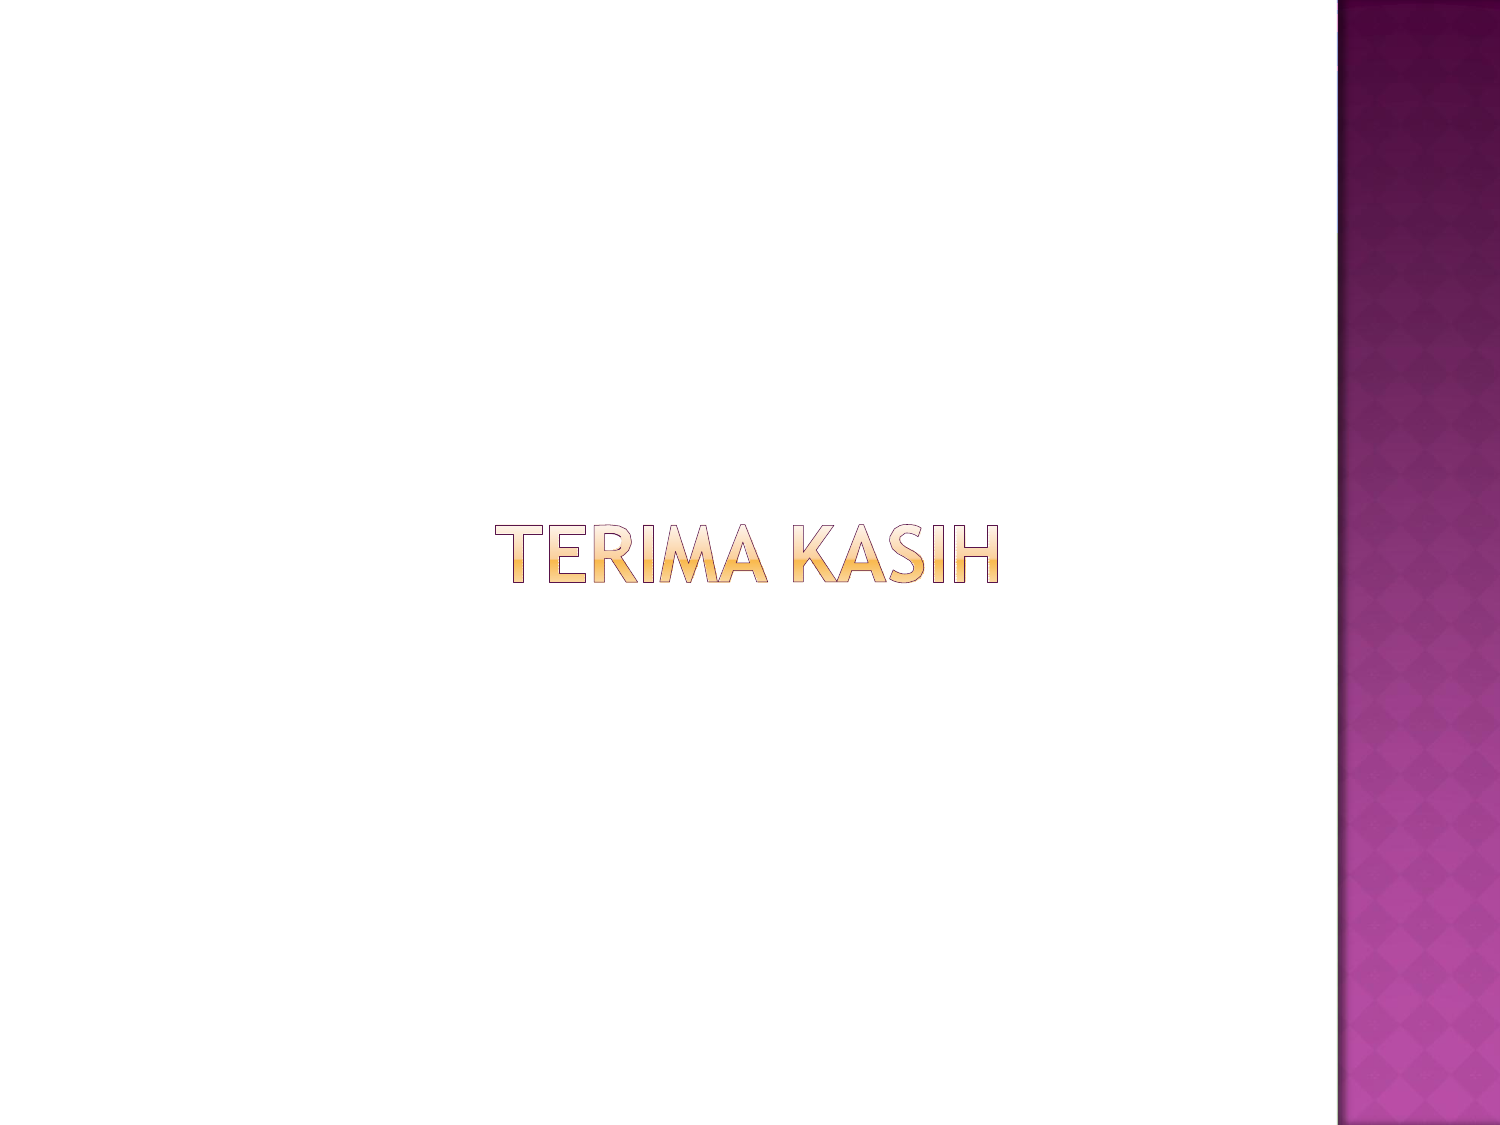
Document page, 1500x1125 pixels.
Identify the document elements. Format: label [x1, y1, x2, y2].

text_box [659, 525, 718, 583]
text_box [642, 525, 653, 582]
text_box [889, 524, 924, 583]
text_box [718, 524, 768, 582]
text_box [900, 524, 998, 583]
text_box [549, 525, 586, 582]
text_box [605, 559, 626, 583]
text_box [594, 524, 638, 583]
picture [1336, 0, 1500, 1125]
text_box [691, 554, 768, 583]
text_box [793, 524, 913, 583]
text_box [793, 524, 887, 582]
text_box [932, 525, 943, 582]
text_box [954, 525, 998, 582]
text_box [611, 524, 740, 583]
text_box [495, 524, 605, 583]
text_box [746, 524, 768, 579]
text_box [495, 525, 543, 582]
